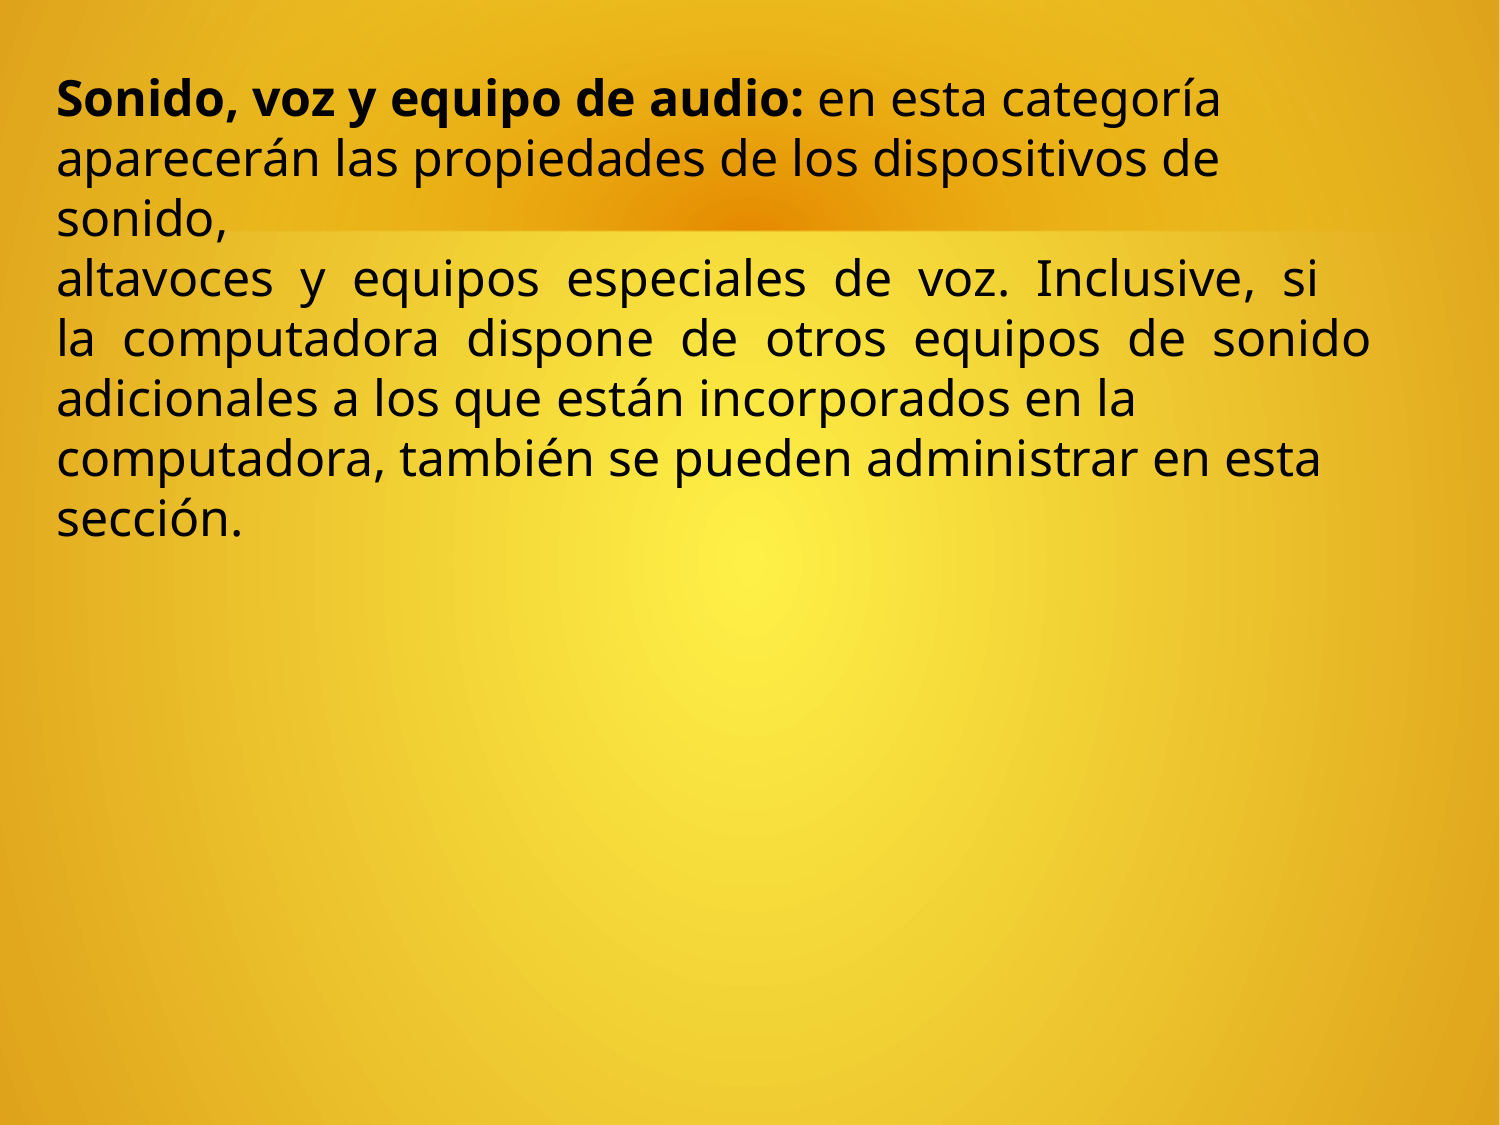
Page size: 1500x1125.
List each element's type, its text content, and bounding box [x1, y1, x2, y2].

picture [0, 0, 1500, 1125]
text_box Sonido, voz y equipo de audio: en esta categoría aparecerán las propiedades de los dispositivos de sonido, altavoces y equipos especiales de voz. Inclusive, si la computadora dispone de otros equipos de sonido adicionales a los que están incorporados en la computadora, también se pueden administrar en esta sección. [41, 58, 1400, 601]
